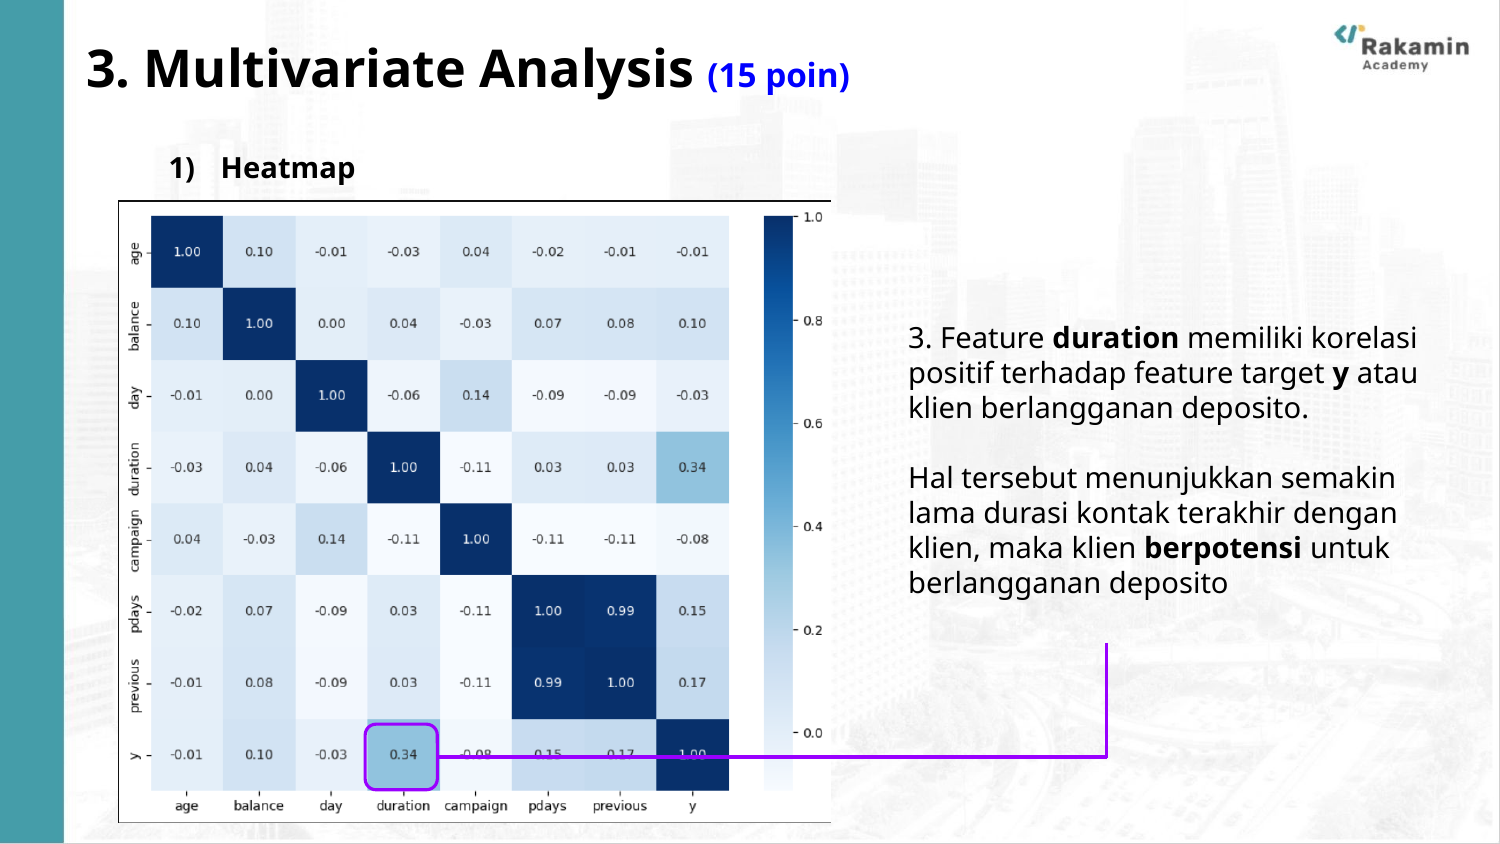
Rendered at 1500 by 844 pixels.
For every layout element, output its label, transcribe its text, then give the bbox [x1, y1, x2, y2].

text_box 3. Feature duration memiliki korelasi positif terhadap feature target y atau klien berlangganan deposito. Hal tersebut menunjukkan semakin lama durasi kontak terakhir dengan klien, maka klien berpotensi untuk berlangganan deposito [893, 269, 1467, 636]
title 3. Multivariate Analysis (15 poin) [84, 32, 1200, 177]
picture [0, 0, 1500, 844]
text_box Heatmap [130, 134, 565, 177]
